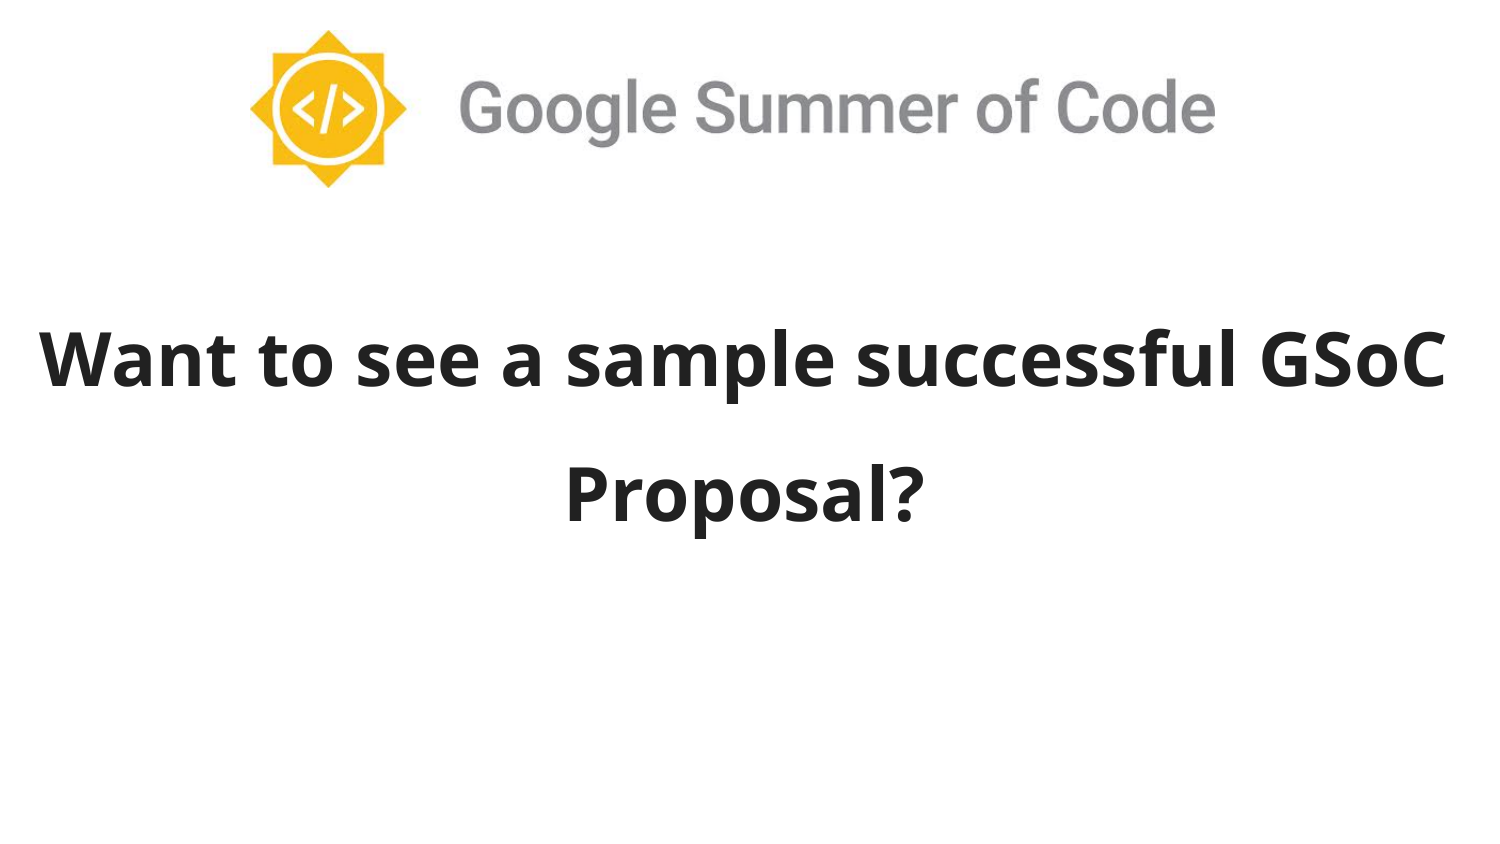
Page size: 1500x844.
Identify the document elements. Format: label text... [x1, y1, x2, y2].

text_box Want to see a sample successful GSoC Proposal? [8, 187, 1481, 748]
picture [250, 30, 1232, 187]
